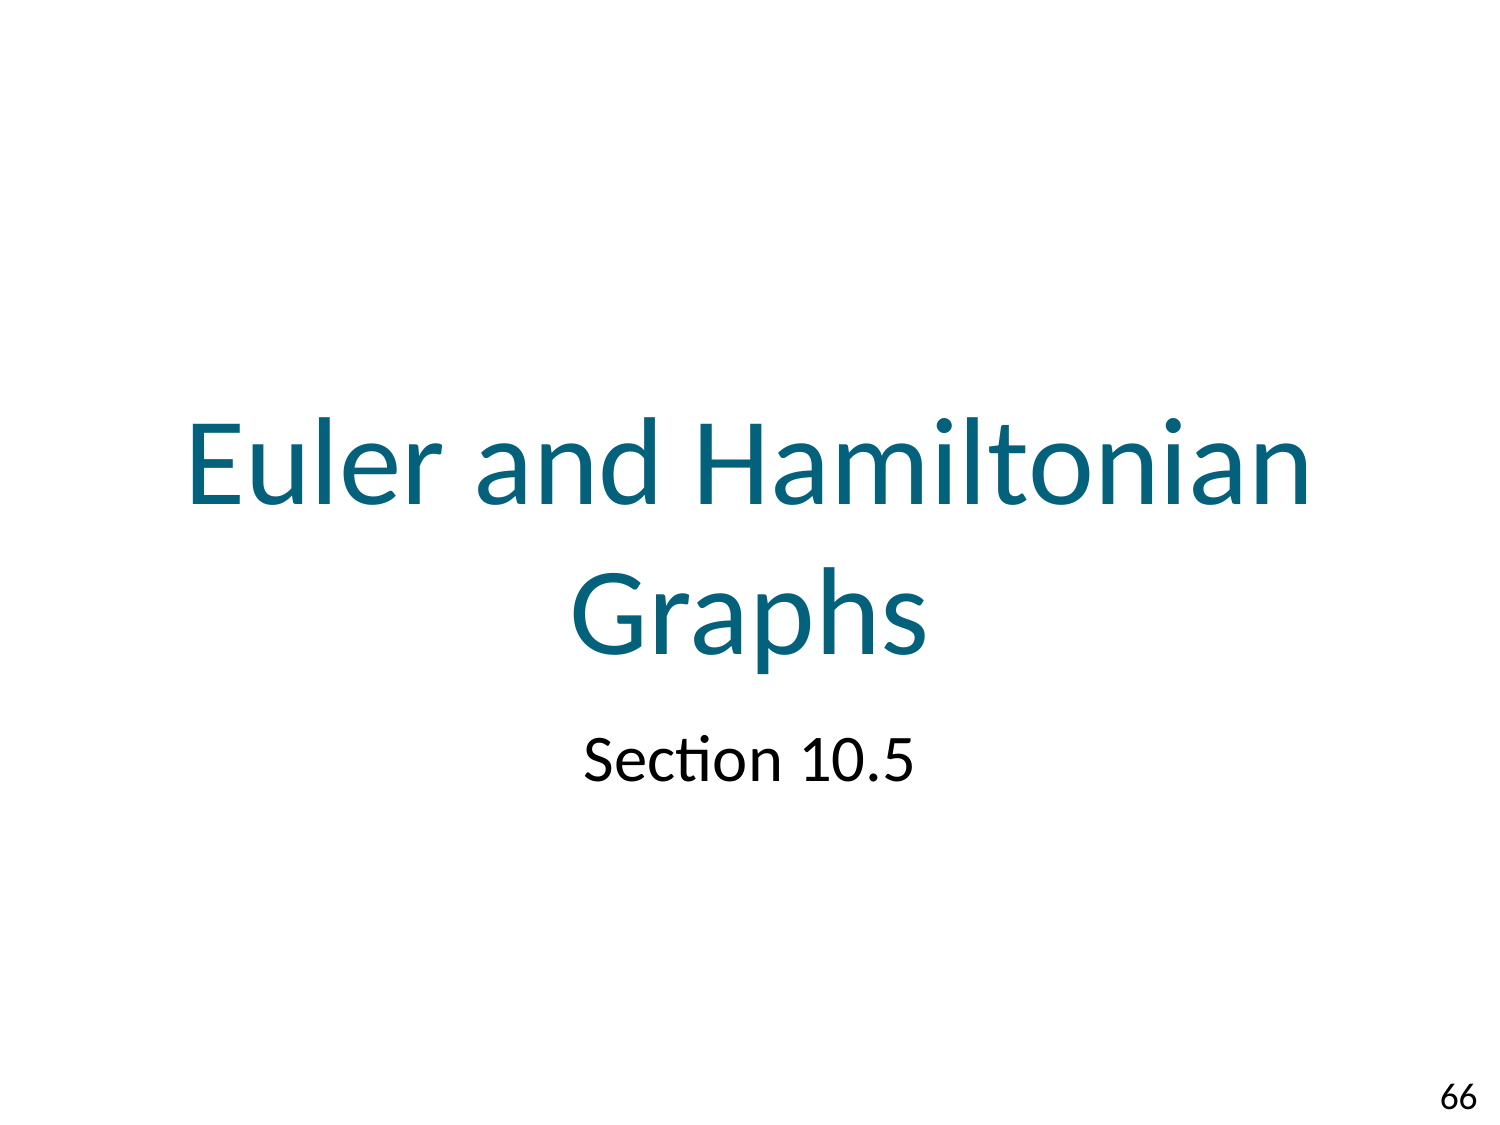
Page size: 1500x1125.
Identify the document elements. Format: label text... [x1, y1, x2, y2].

list Section 10.5 [525, 707, 975, 813]
title Euler and Hamiltonian Graphs [0, 387, 1500, 671]
